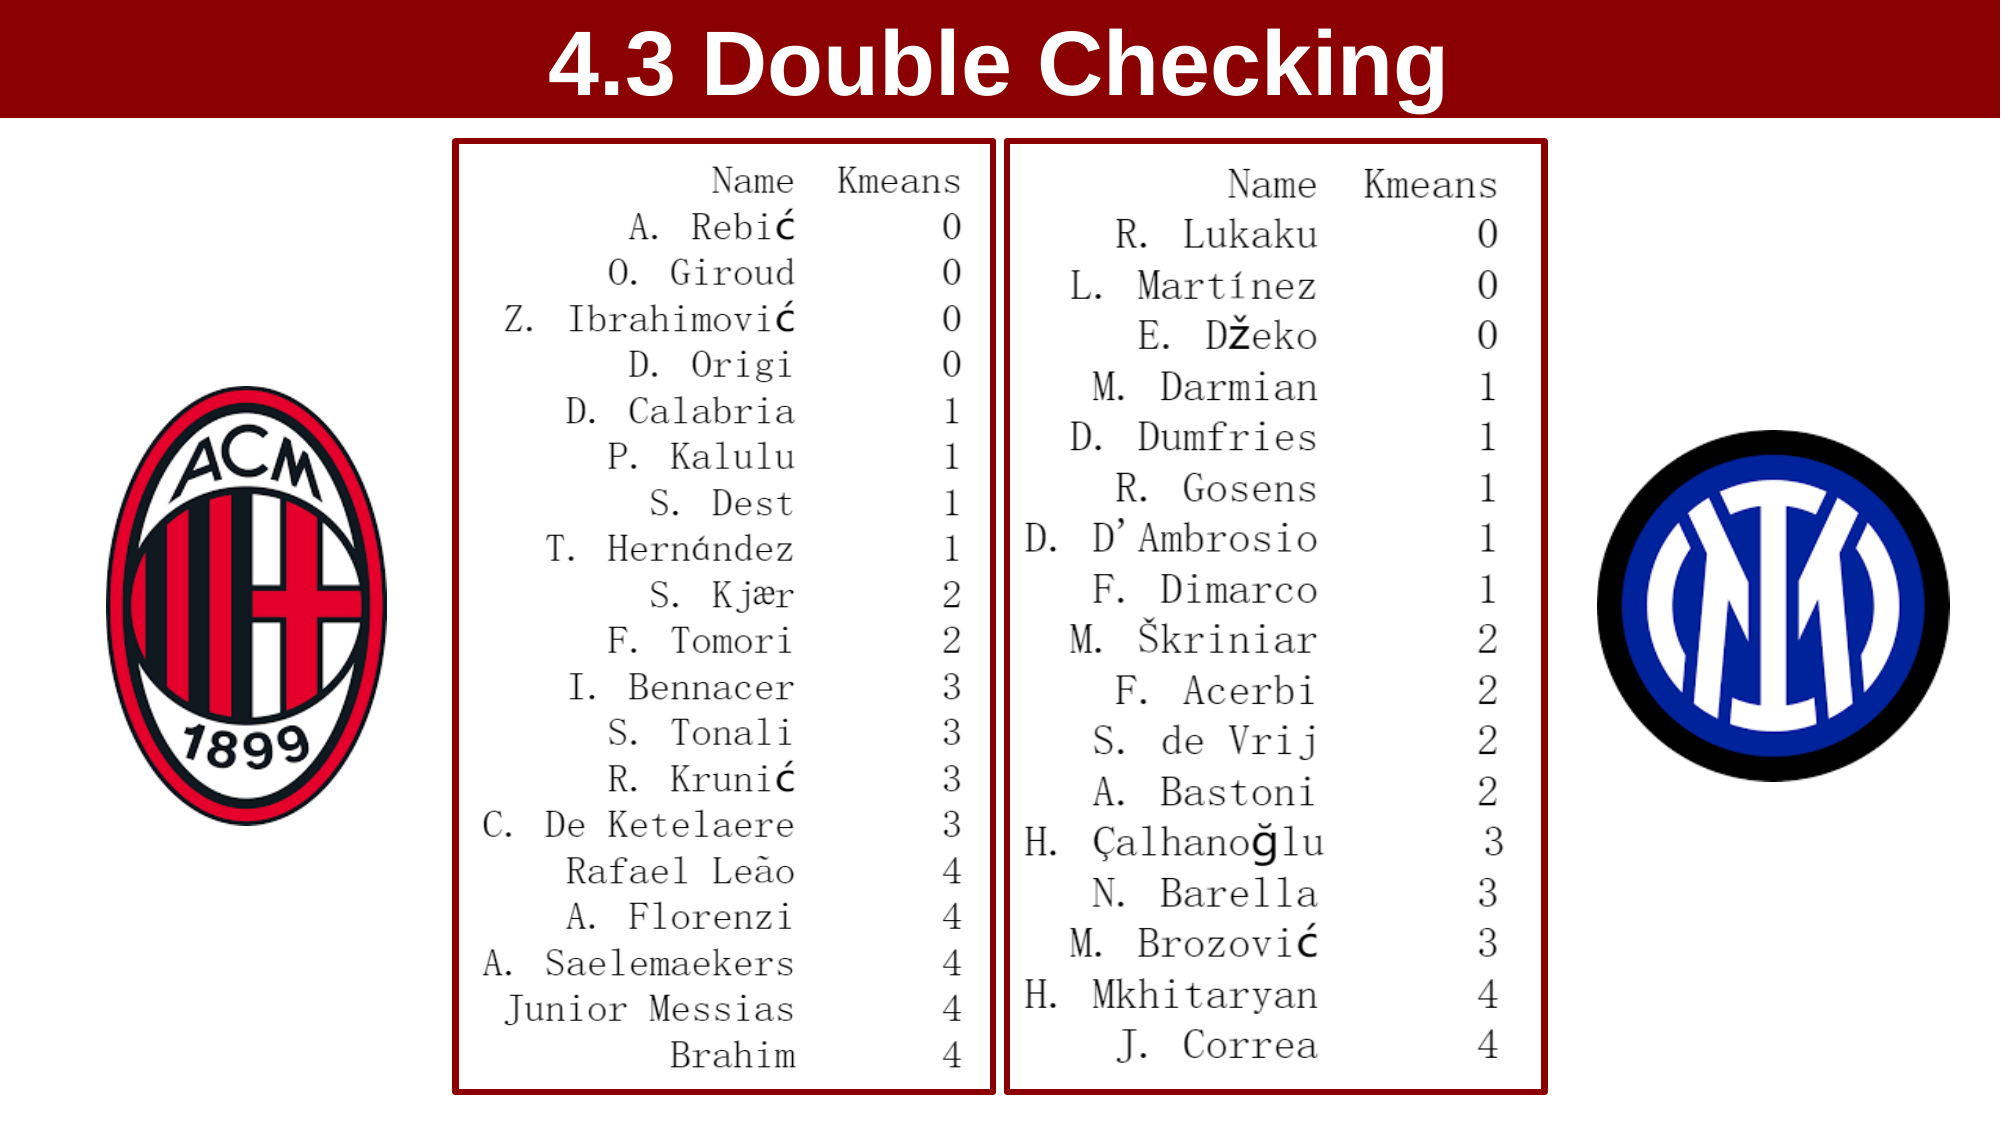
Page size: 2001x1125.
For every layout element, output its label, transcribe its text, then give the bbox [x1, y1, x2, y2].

text_box 4.3 Double Checking [0, 0, 2000, 119]
picture [1597, 430, 1950, 782]
picture [106, 386, 387, 826]
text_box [458, 144, 1542, 1090]
